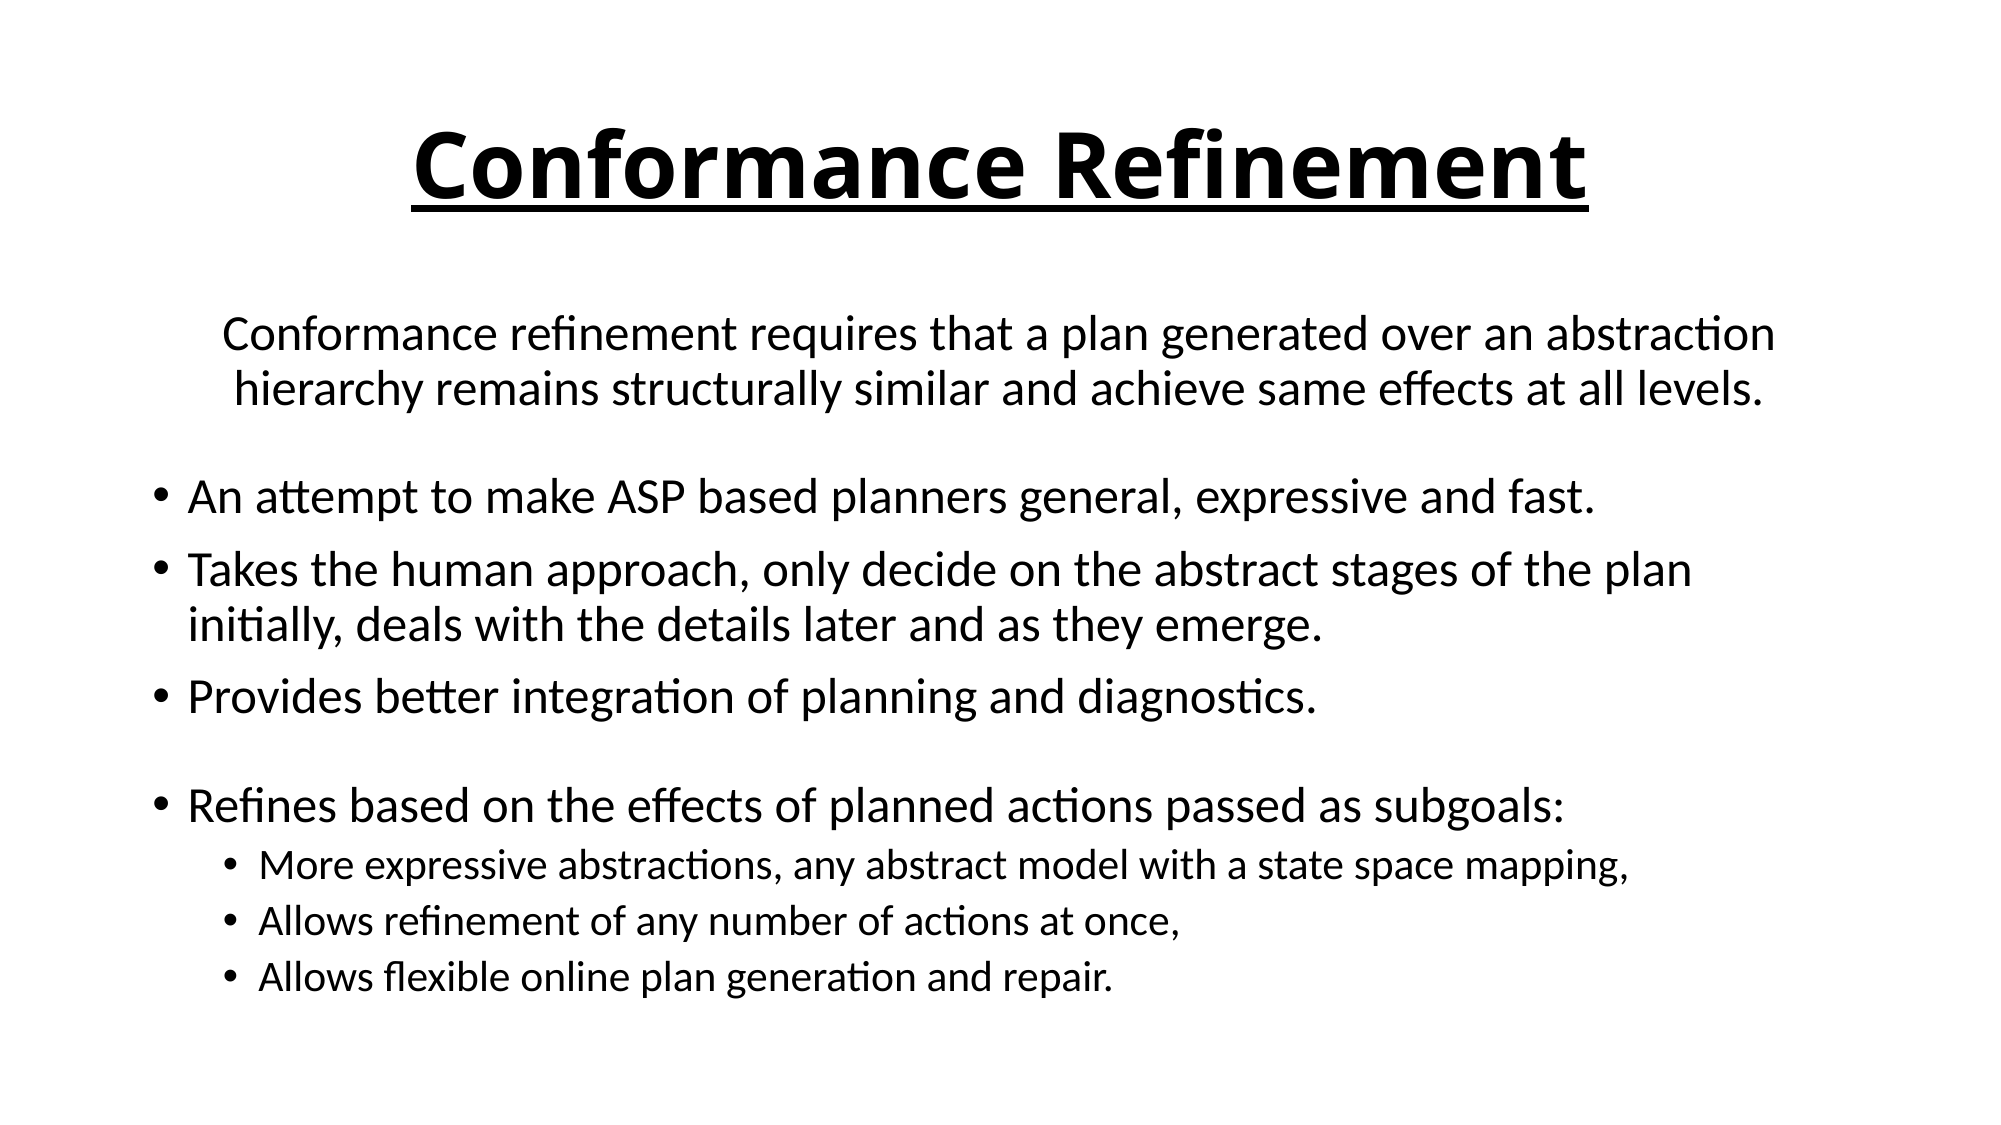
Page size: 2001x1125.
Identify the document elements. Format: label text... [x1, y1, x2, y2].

list Conformance refinement requires that a plan generated over an abstraction hierarchy remains structurally similar and achieve same effects at all levels. An attempt to make ASP based planners general, expressive and fast. Takes the human approach, only decide on the abstract stages of the plan initially, deals with the details later and as they emerge. Provides better integration of planning and diagnostics. Refines based on the effects of planned actions passed as subgoals: More expressive abstractions, any abstract model with a state space mapping, Allows refinement of any number of actions at once, Allows flexible online plan generation and repair. [137, 299, 1863, 1014]
title Conformance Refinement [137, 59, 1863, 278]
